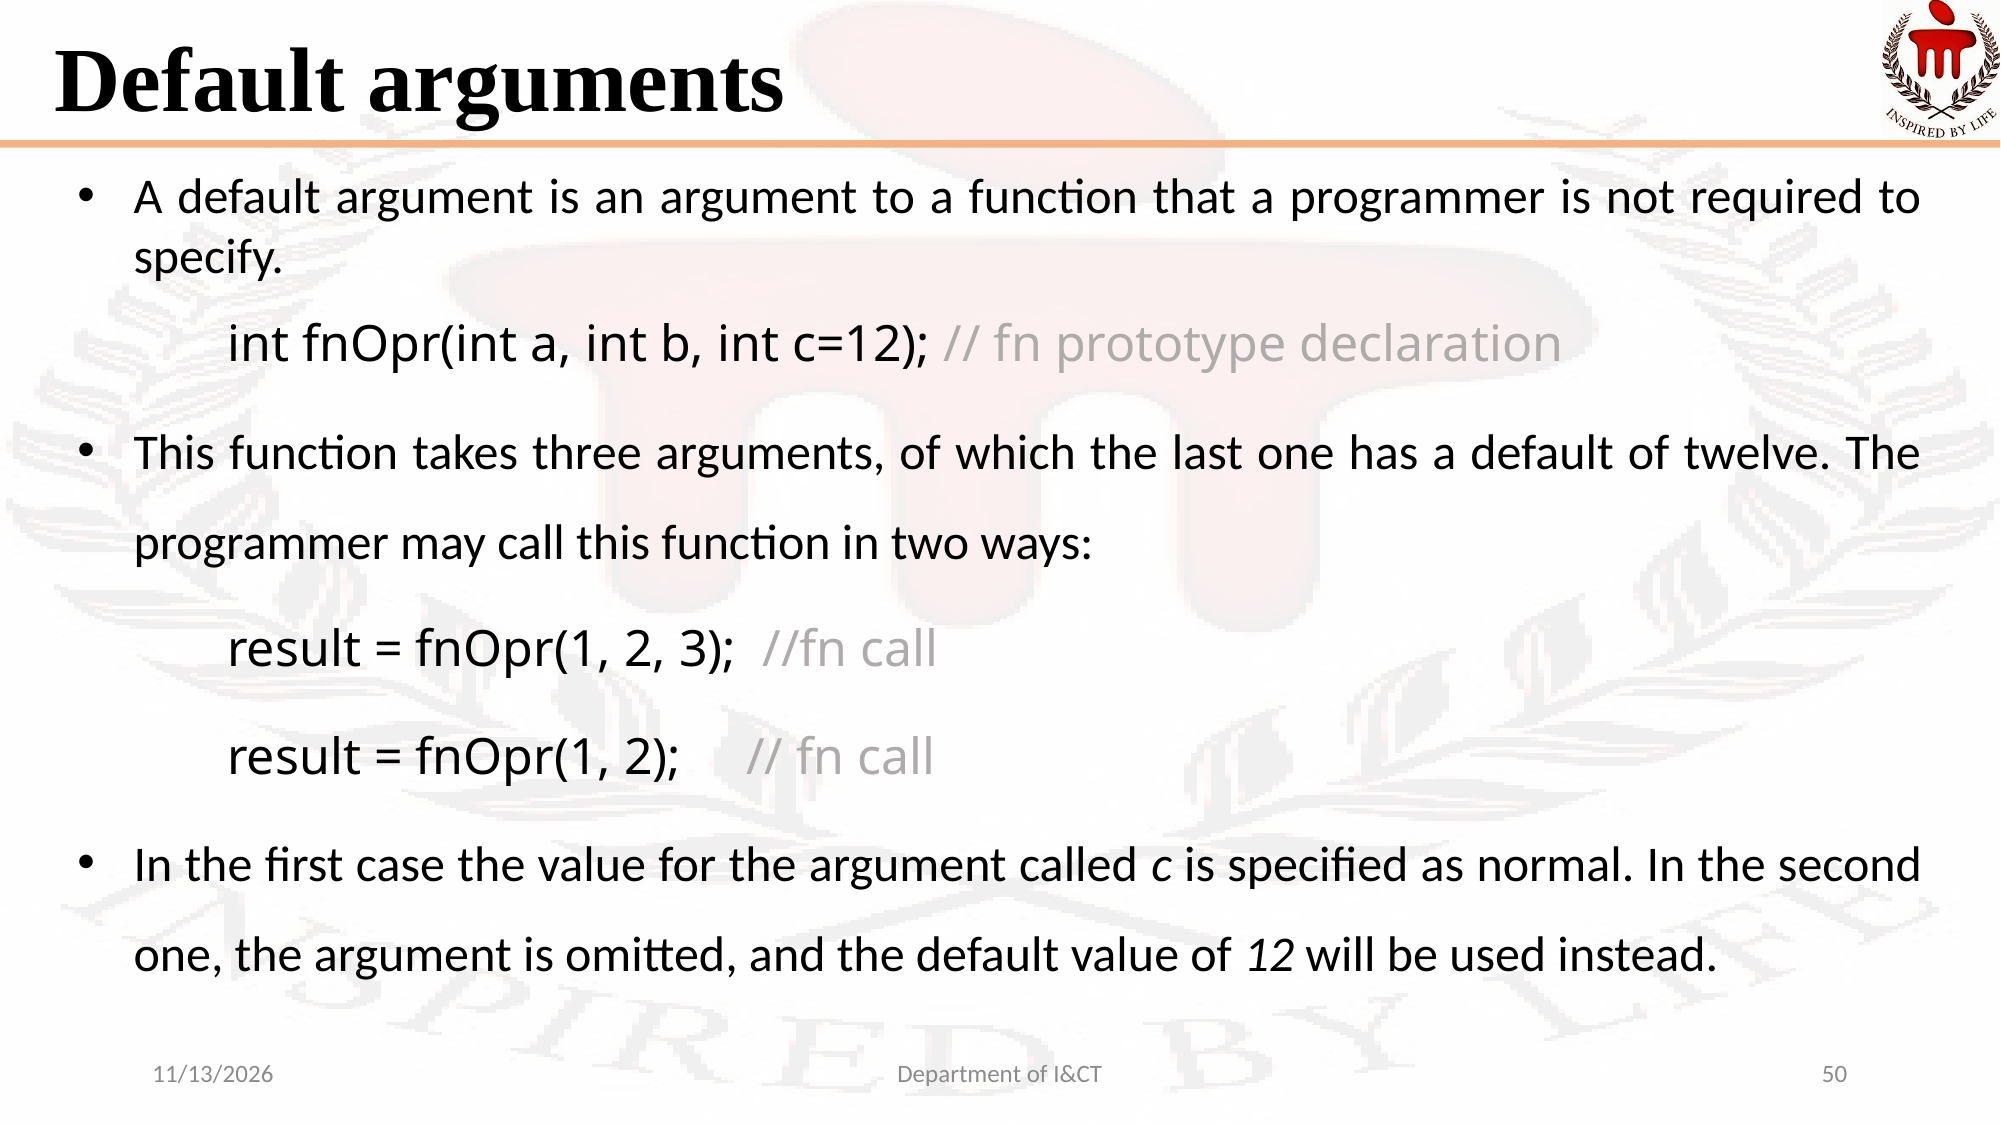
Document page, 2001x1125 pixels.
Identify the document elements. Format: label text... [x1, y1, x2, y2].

picture [1882, 0, 2000, 140]
slide_number 50 [1412, 1067, 1863, 1103]
footer Department of I&CT [662, 1067, 1338, 1103]
title Default arguments [39, 22, 1863, 141]
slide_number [137, 1067, 588, 1103]
text_box A default argument is an argument to a function that a programmer is not required to specify. [62, 156, 1938, 292]
text_box int fnOpr(int a, int b, int c=12); // fn prototype declaration This function takes three arguments, of which the last one has a default of twelve. The programmer may call this function in two ways: result = fnOpr(1, 2, 3); //fn call result = fnOpr(1, 2); // fn call In the first case the value for the argument called c is specified as normal. In the second one, the argument is omitted, and the default value of 12 will be used instead. [62, 304, 1938, 1067]
